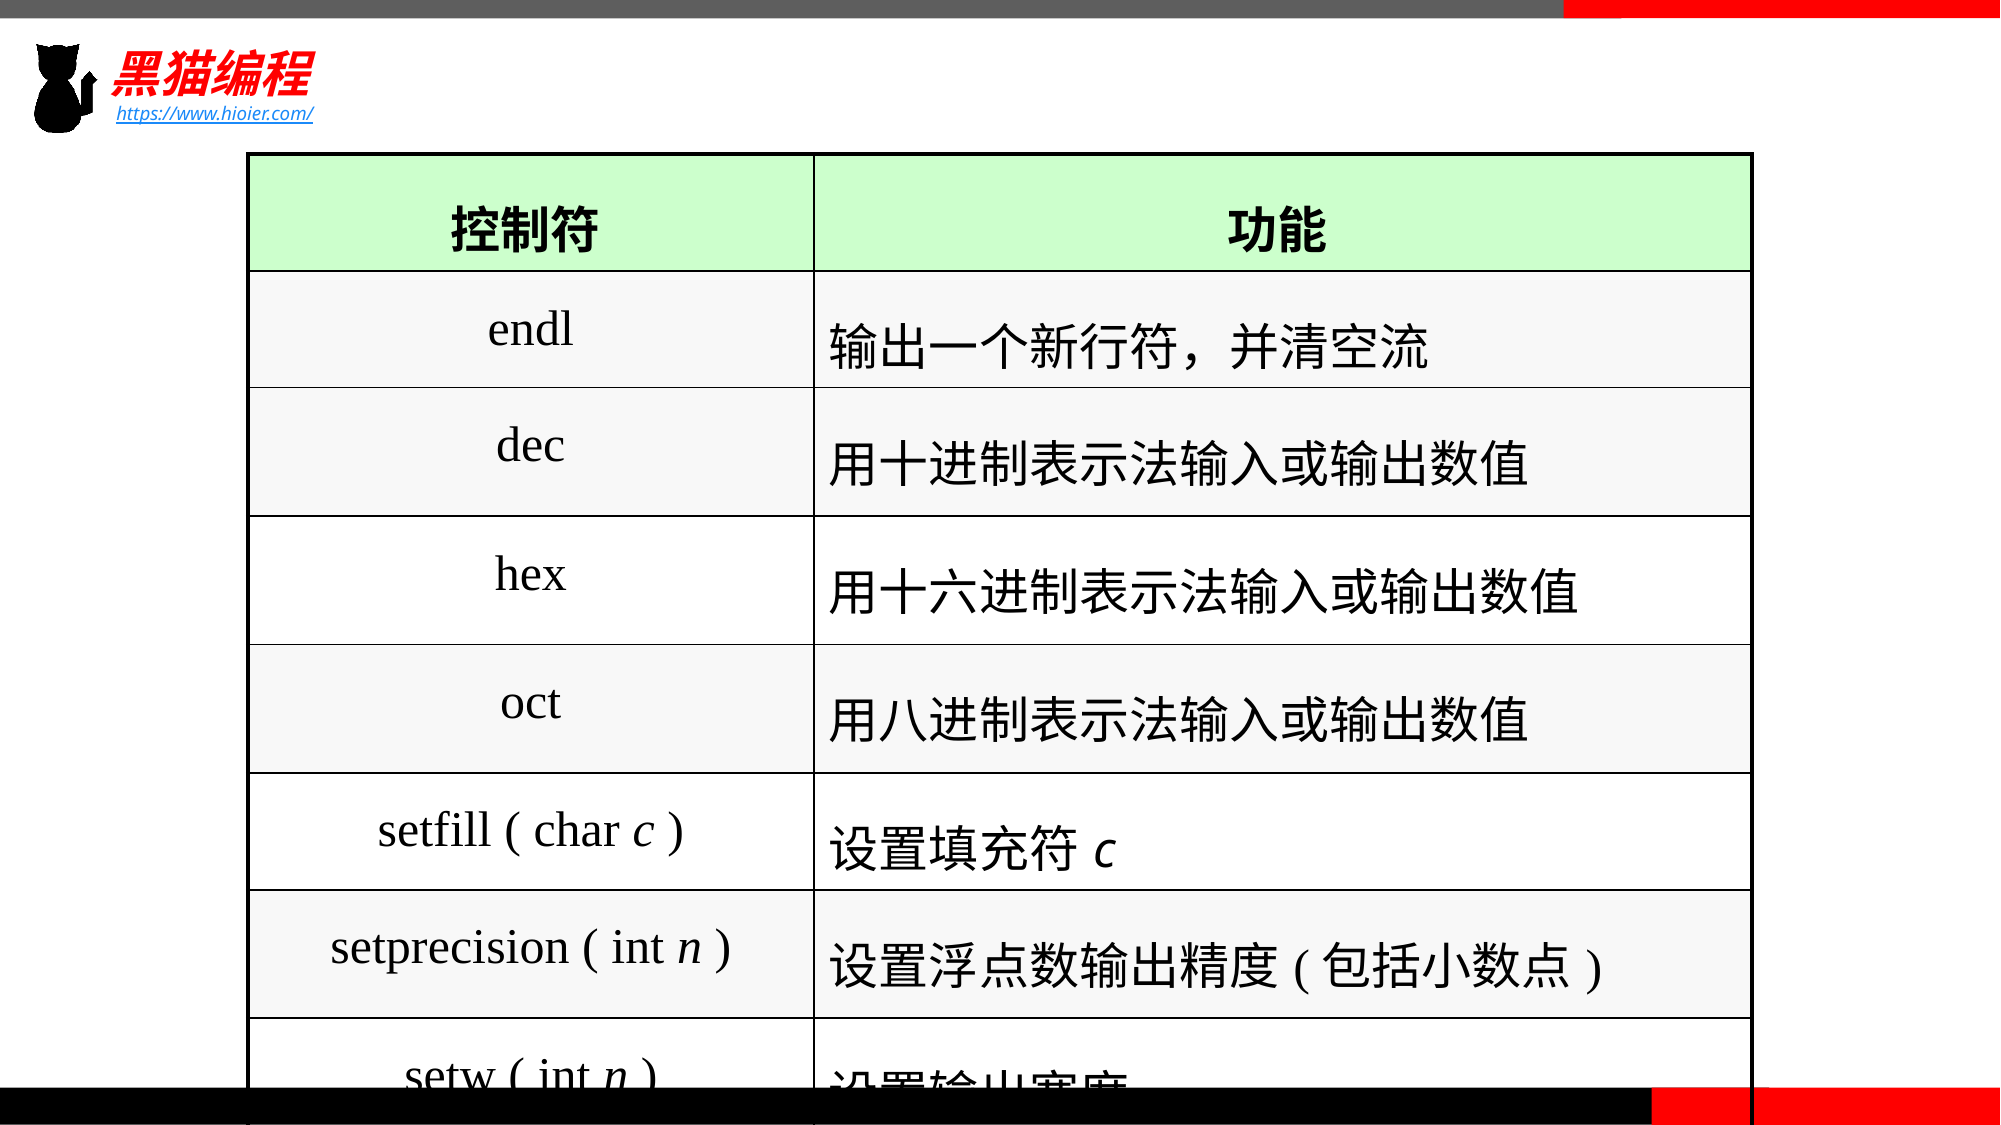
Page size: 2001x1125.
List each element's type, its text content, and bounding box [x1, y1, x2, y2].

picture [21, 44, 110, 133]
table_cell setfill ( char c ) [250, 774, 813, 889]
table_cell dec [250, 388, 813, 515]
table_cell 设置浮点数输出精度(包括小数点) [815, 891, 1750, 1017]
table_cell oct [250, 645, 813, 772]
table_cell setprecision ( int n ) [250, 891, 813, 1017]
table_cell 用八进制表示法输入或输出数值 [815, 645, 1750, 772]
table_header 控制符 [250, 156, 813, 270]
table_cell 设置输出宽度 [815, 1019, 1750, 1125]
table_cell 用十进制表示法输入或输出数值 [815, 388, 1750, 515]
table_cell endl [250, 272, 813, 387]
table_cell hex [250, 517, 813, 644]
table_cell setw ( int n ) [250, 1019, 813, 1125]
table_header 功能 [815, 156, 1750, 270]
table_cell 设置填充符c [815, 774, 1750, 889]
table_cell 用十六进制表示法输入或输出数值 [815, 517, 1750, 644]
table_cell 输出一个新行符，并清空流 [815, 272, 1750, 387]
